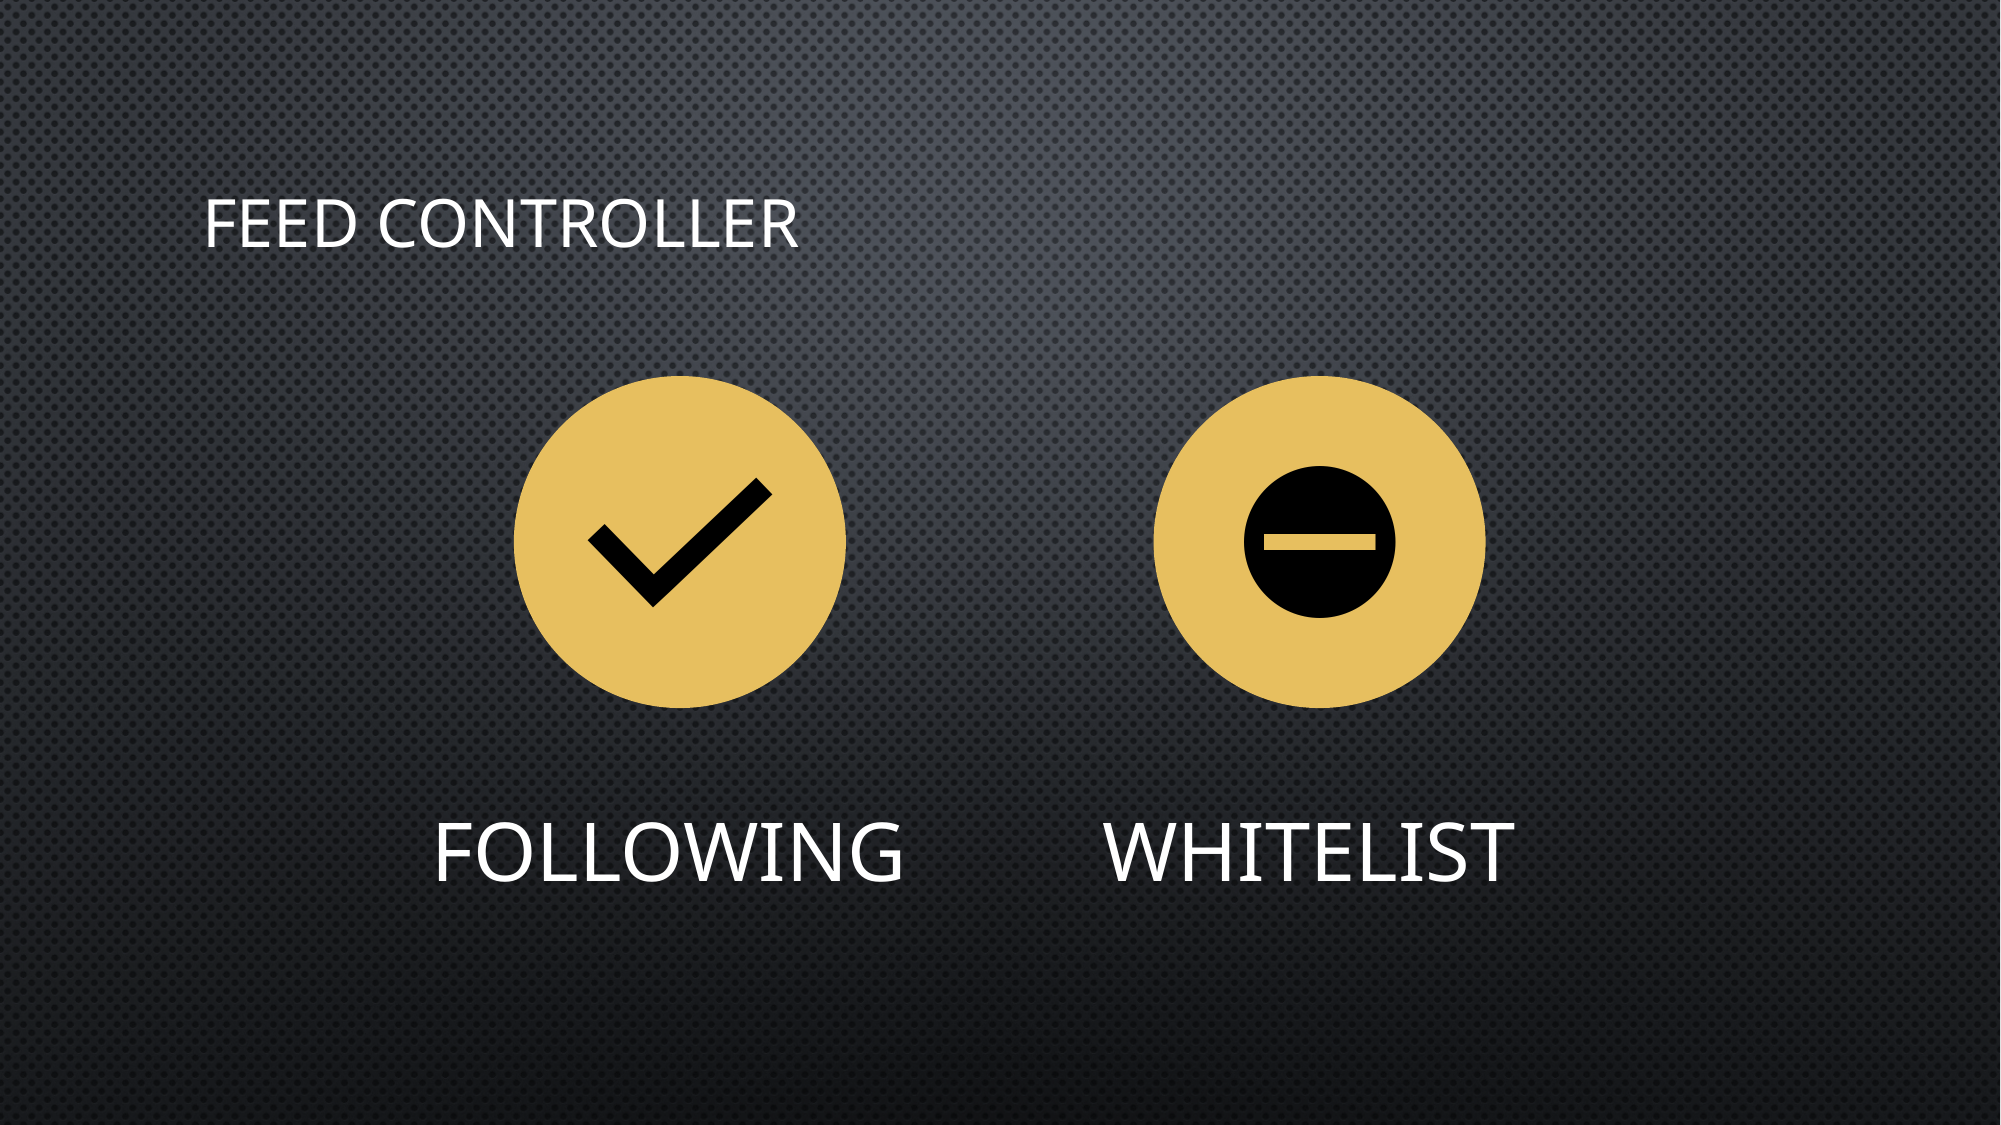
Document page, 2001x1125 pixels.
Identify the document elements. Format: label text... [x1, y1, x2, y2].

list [186, 374, 1813, 931]
title Feed Controller [187, 99, 1813, 341]
